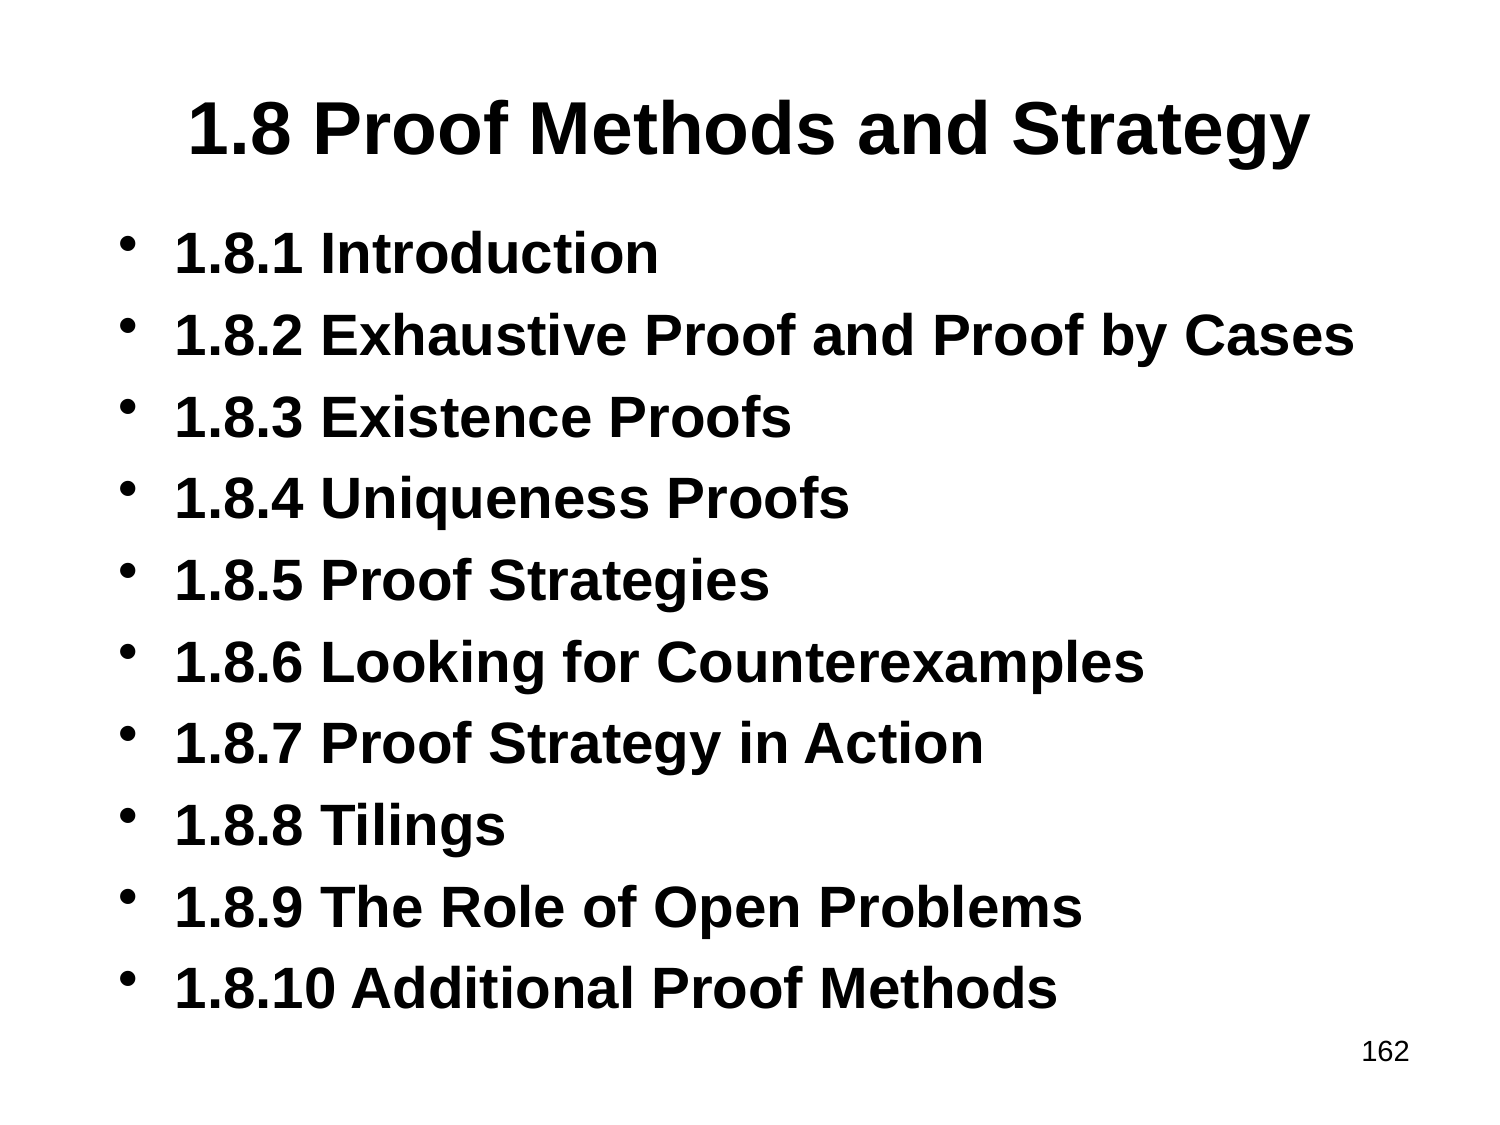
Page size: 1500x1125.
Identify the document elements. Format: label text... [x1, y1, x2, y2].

title 1.8 Proof Methods and Strategy [37, 31, 1463, 219]
slide_number 162 [1074, 1024, 1425, 1103]
list 1.8.1 Introduction 1.8.2 Exhaustive Proof and Proof by Cases 1.8.3 Existence Proofs 1.8.4 Uniqueness Proofs 1.8.5 Proof Strategies 1.8.6 Looking for Counterexamples 1.8.7 Proof Strategy in Action 1.8.8 Tilings 1.8.9 The Role of Open Problems 1.8.10 Additional Proof Methods [103, 208, 1397, 1047]
